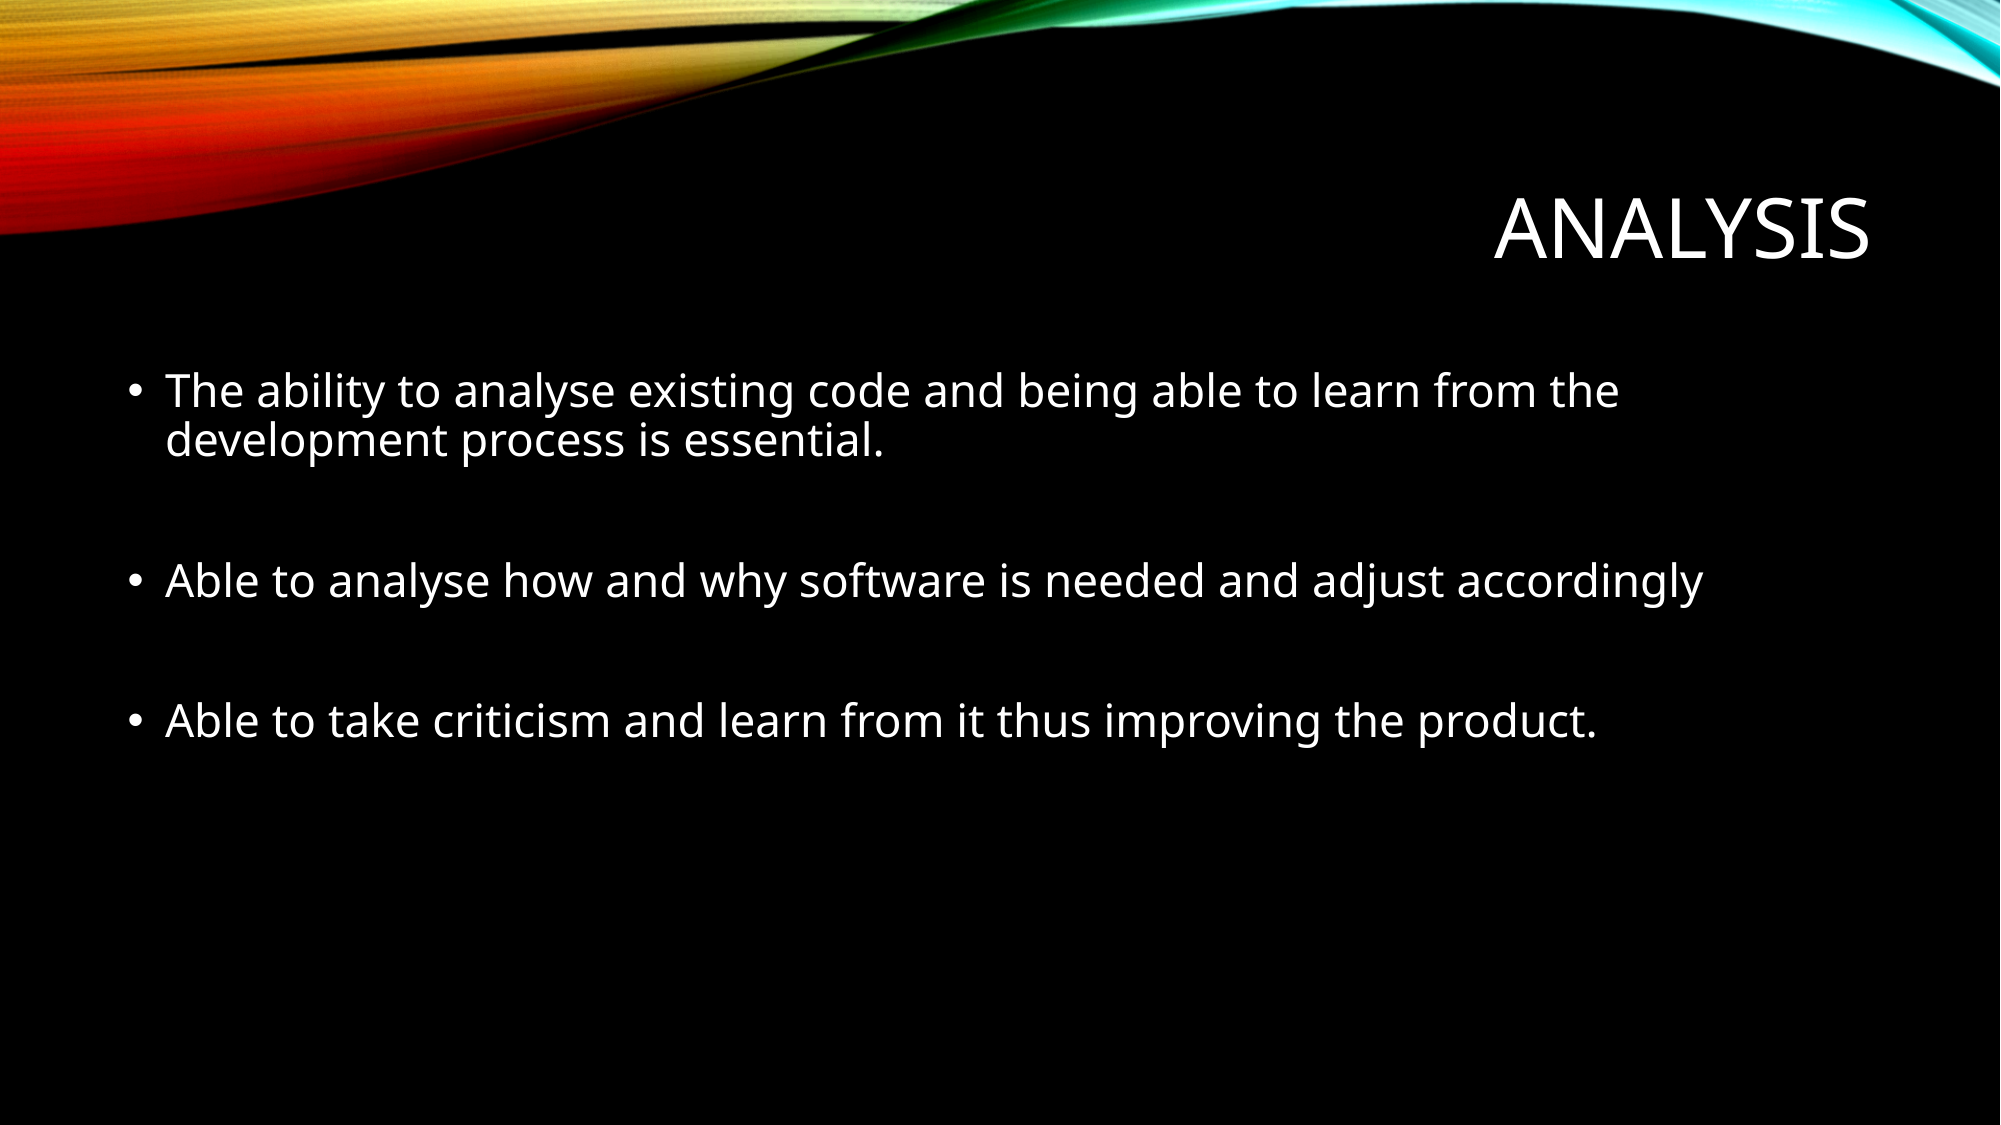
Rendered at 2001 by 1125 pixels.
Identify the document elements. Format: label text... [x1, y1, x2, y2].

list The ability to analyse existing code and being able to learn from the development process is essential. Able to analyse how and why software is needed and adjust accordingly Able to take criticism and learn from it thus improving the product. [112, 360, 1888, 1021]
picture [0, 0, 2000, 237]
title Analysis [474, 125, 1888, 338]
